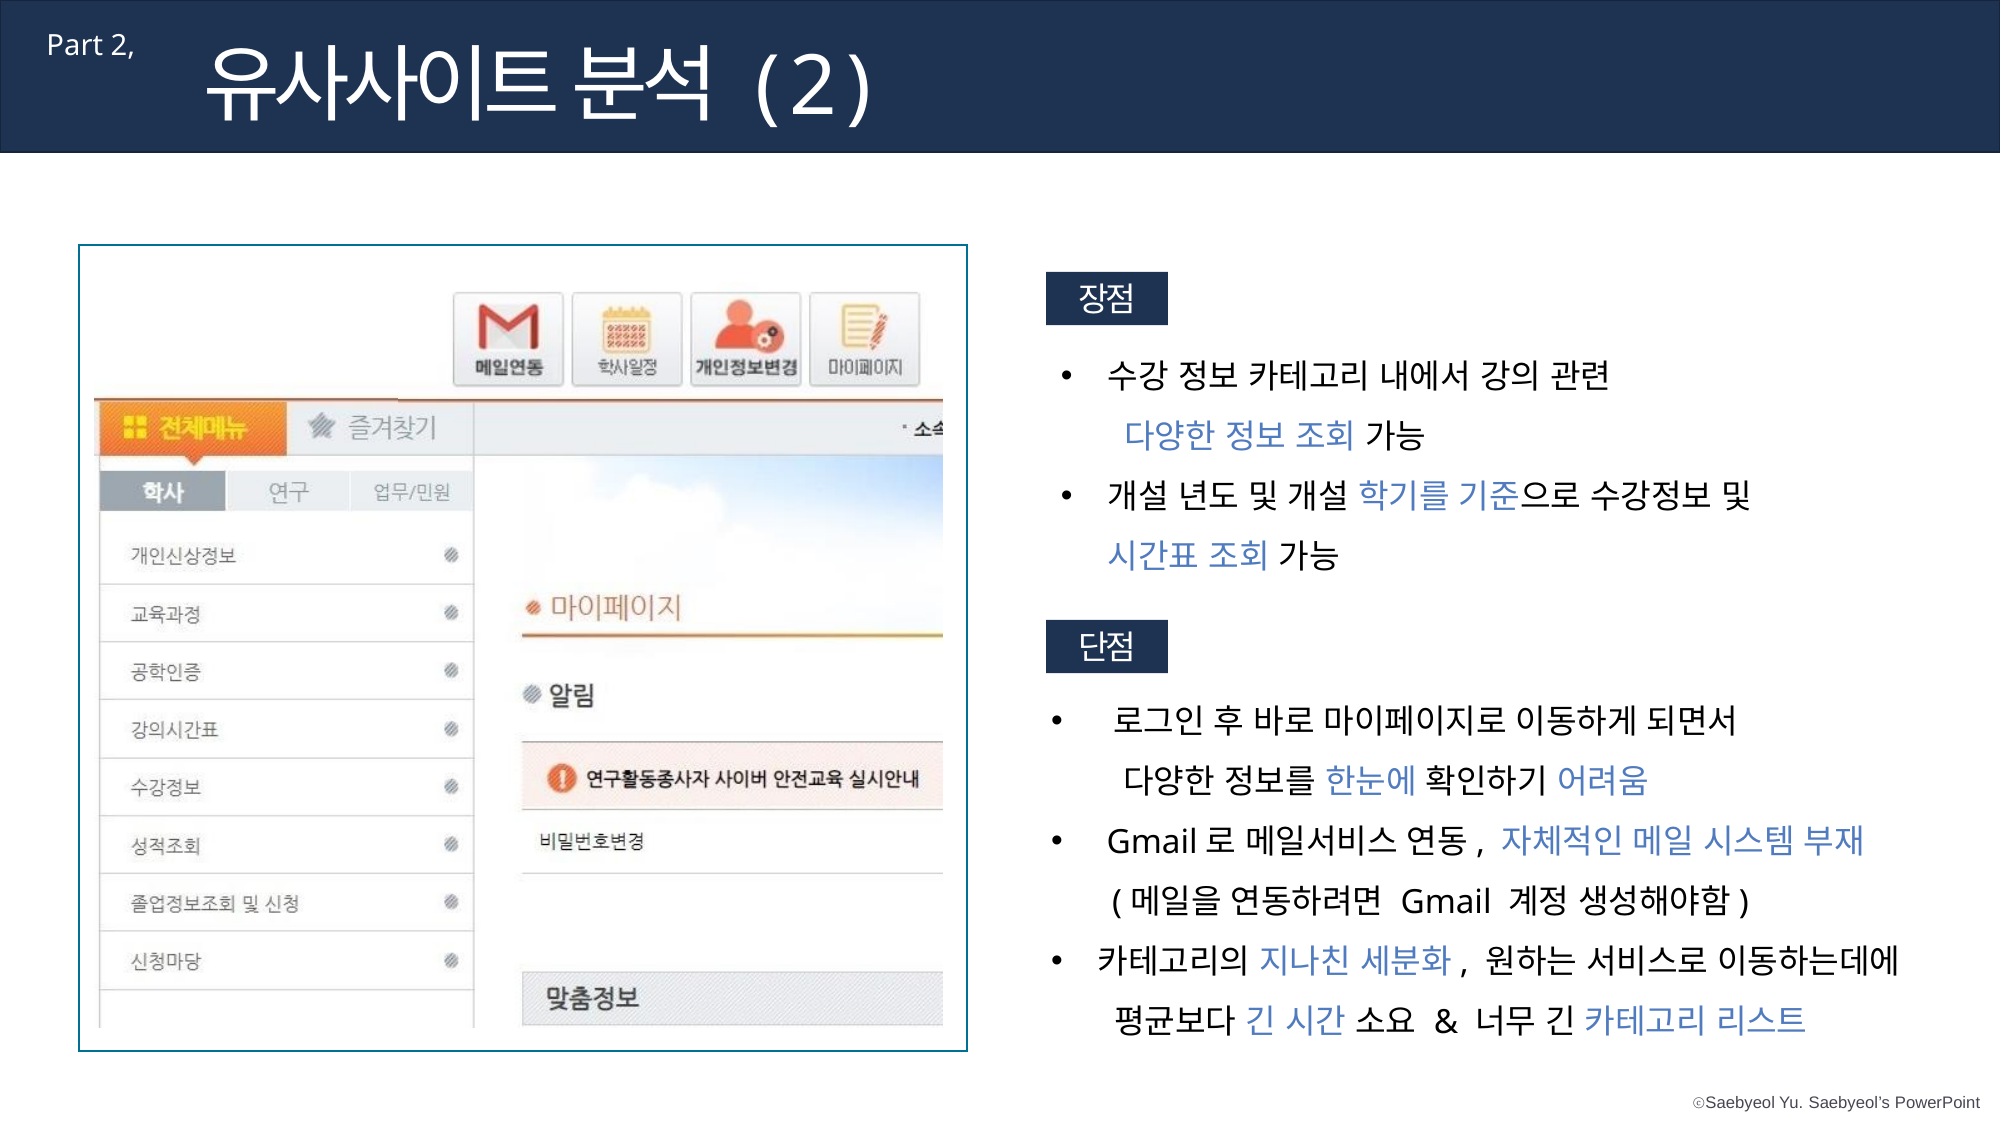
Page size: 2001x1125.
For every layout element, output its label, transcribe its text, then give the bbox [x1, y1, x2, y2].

text_box 장점 [1045, 271, 1169, 326]
text_box [78, 244, 968, 1052]
text_box 로그인 후 바로 마이페이지로 이동하게 되면서 다양한 정보를 한눈에 확인하기 어려움 Gmail로 메일서비스 연동, 자체적인 메일 시스템 부재 (메일을 연동하려면 Gmail 계정 생성해야함) 카테고리의 지나친 세분화, 원하는 서비스로 이동하는데에 평균보다 긴 시간 소요 & 너무 긴 카테고리 리스트 [1036, 673, 1916, 1048]
text_box 단점 [1045, 619, 1169, 674]
text_box [0, 0, 2000, 153]
text_box Part 2, [31, 19, 158, 69]
text_box 유사사이트 분석 ( 2 ) [188, 24, 887, 140]
text_box 수강 정보 카테고리 내에서 강의 관련 다양한 정보 조회 가능 개설 년도 및 개설 학기를 기준으로 수강정보 및 시간표 조회 가능 [1046, 328, 1906, 583]
picture [94, 282, 943, 1028]
